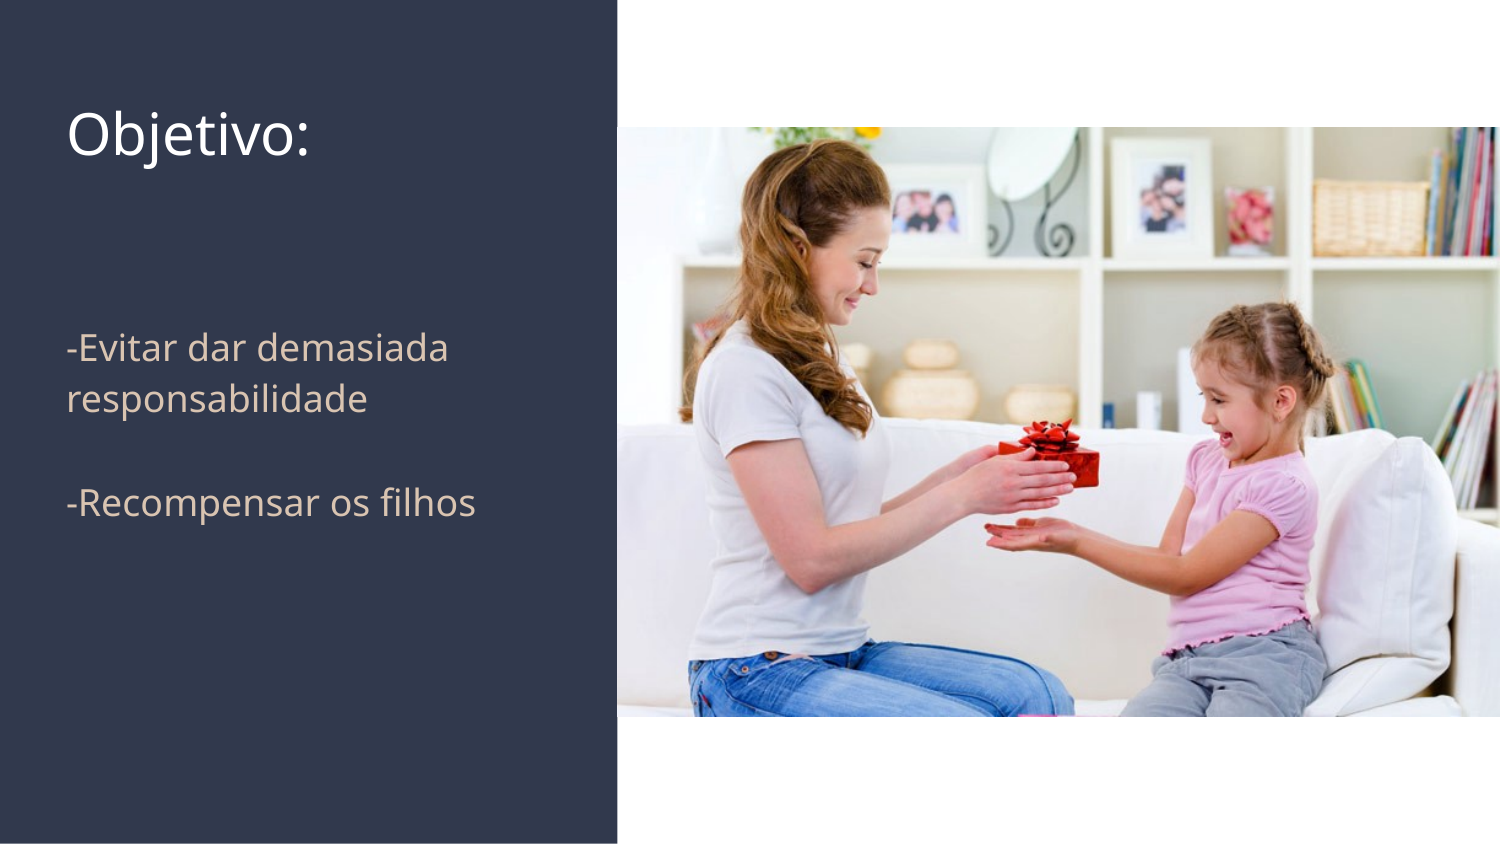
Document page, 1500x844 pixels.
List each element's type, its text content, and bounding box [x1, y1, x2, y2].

title Objetivo: [51, 82, 565, 256]
list -Evitar dar demasiada responsabilidade -Recompensar os filhos [51, 256, 565, 587]
picture [616, 127, 1500, 717]
